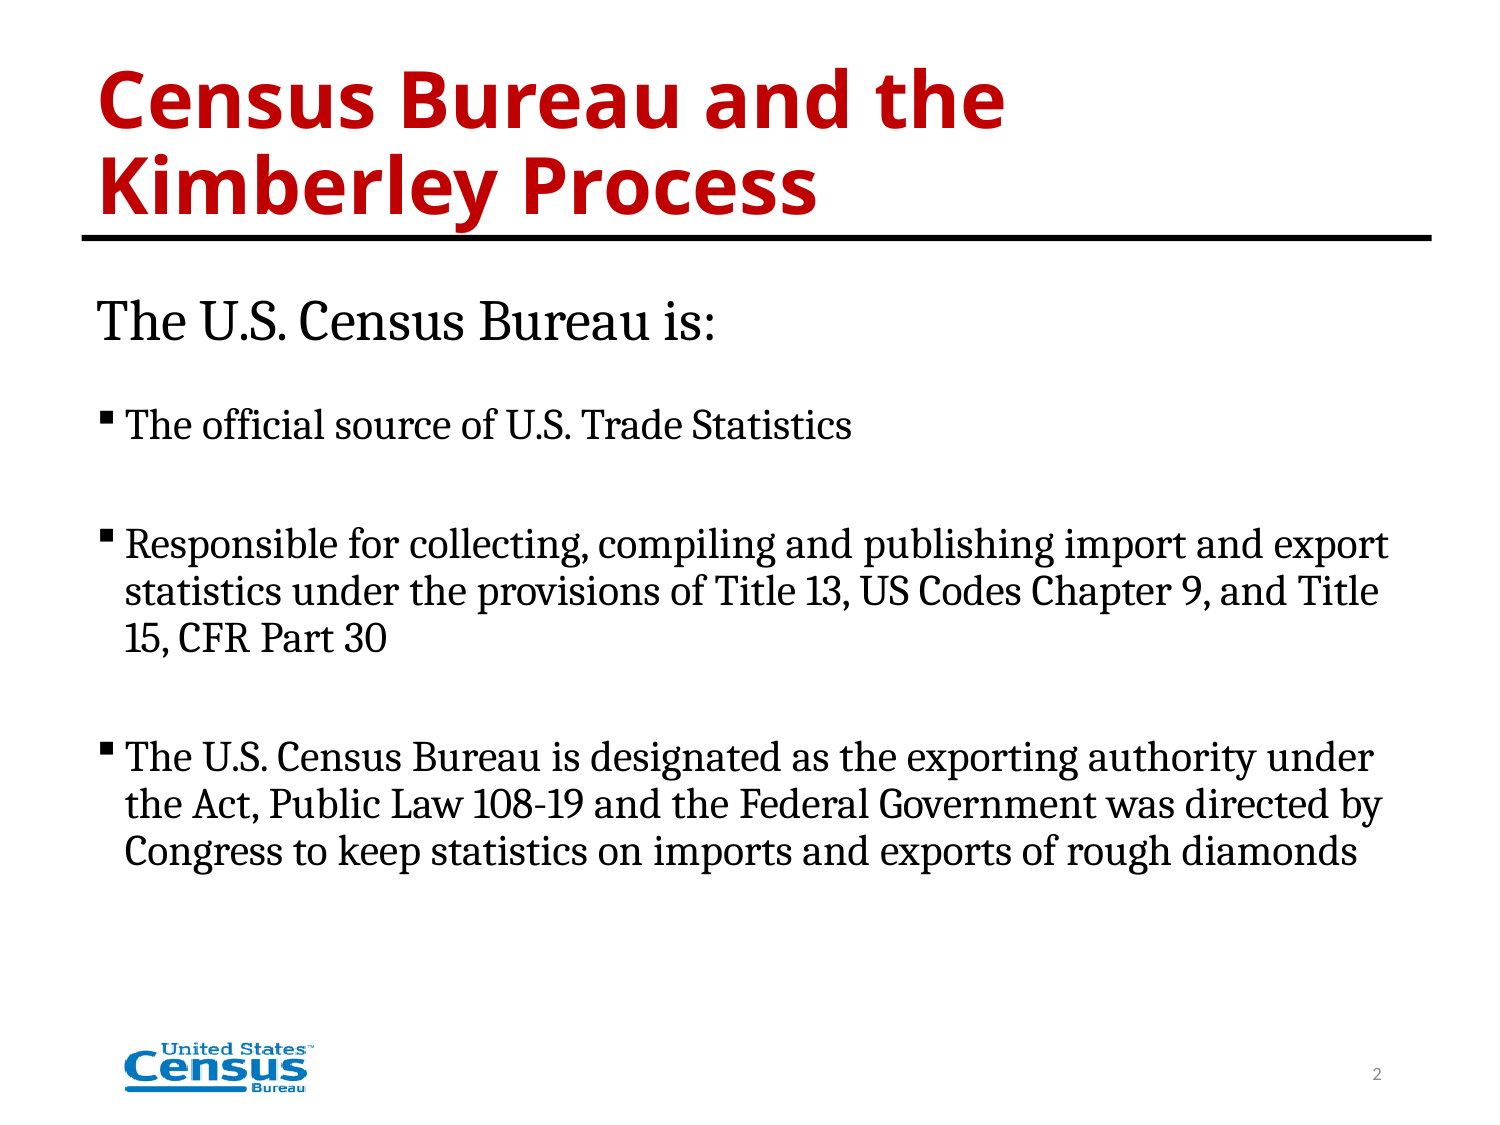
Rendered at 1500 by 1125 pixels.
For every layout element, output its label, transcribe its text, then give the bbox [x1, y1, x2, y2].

slide_number 2 [1059, 1042, 1397, 1103]
list The U.S. Census Bureau is: The official source of U.S. Trade Statistics Responsible for collecting, compiling and publishing import and export statistics under the provisions of Title 13, US Codes Chapter 9, and Title 15, CFR Part 30 The U.S. Census Bureau is designated as the exporting authority under the Act, Public Law 108-19 and the Federal Government was directed by Congress to keep statistics on imports and exports of rough diamonds [81, 282, 1432, 980]
title Census Bureau and the Kimberley Process [81, 73, 1432, 219]
picture [103, 1032, 334, 1103]
